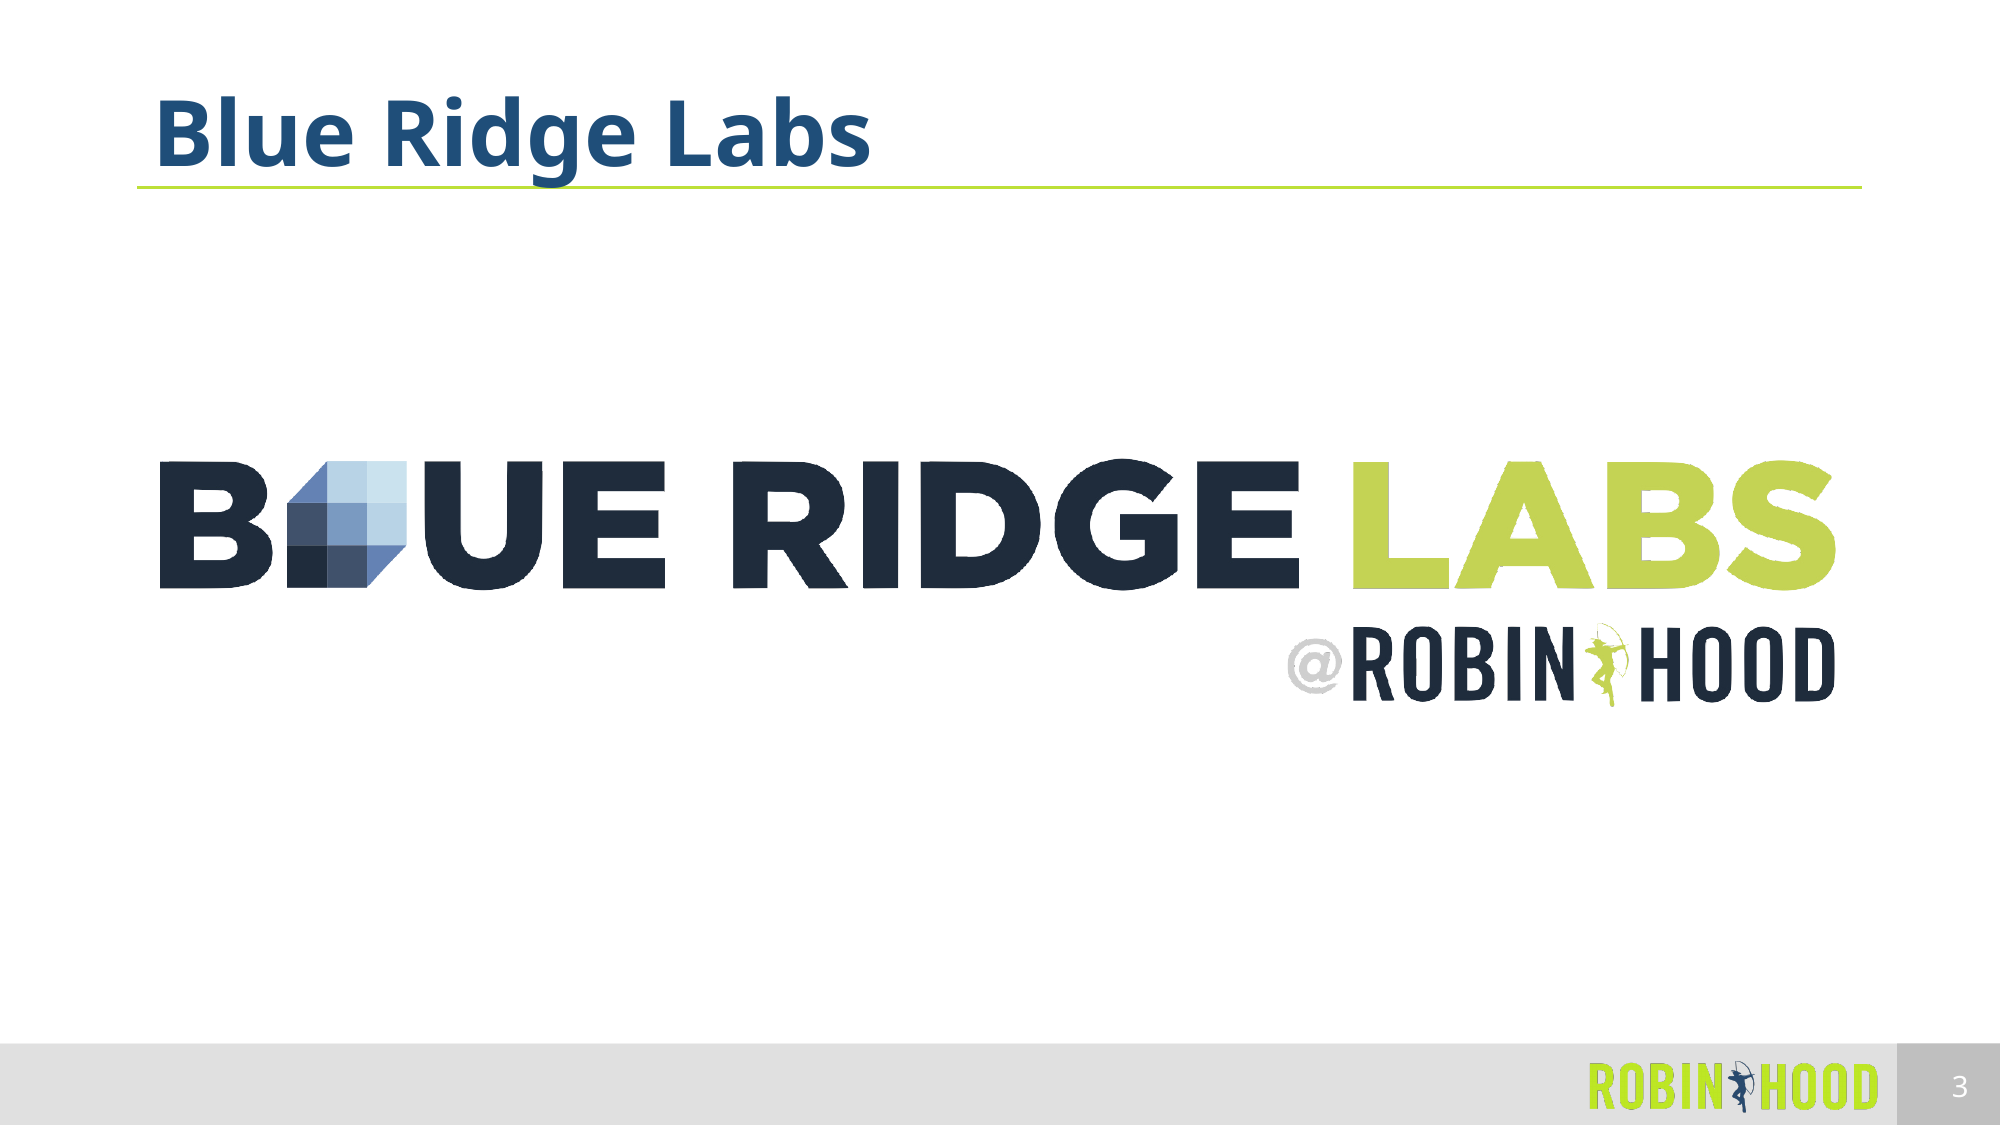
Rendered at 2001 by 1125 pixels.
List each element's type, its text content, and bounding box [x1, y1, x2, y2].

picture [137, 417, 1863, 754]
title Blue Ridge Labs [137, 59, 1863, 214]
slide_number 3 [1756, 1060, 1984, 1125]
